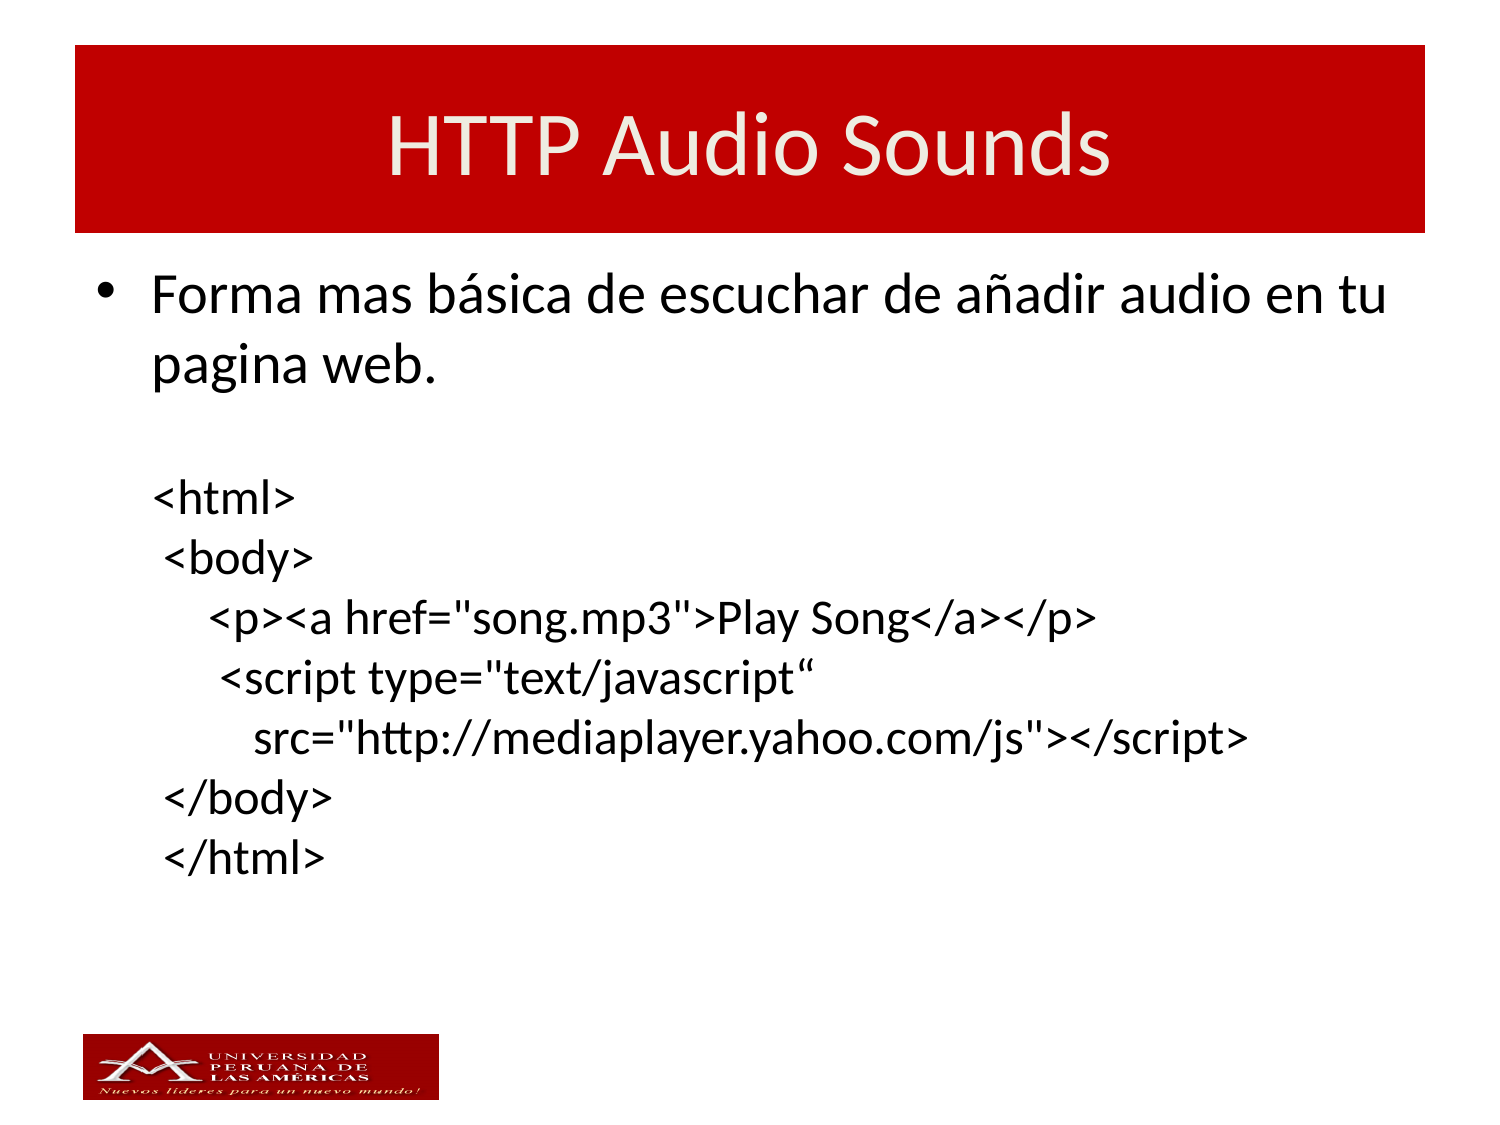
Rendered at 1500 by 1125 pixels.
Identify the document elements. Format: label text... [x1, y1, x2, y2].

picture [83, 1034, 439, 1100]
text_box Forma mas básica de escuchar de añadir audio en tu pagina web. <html> <body> <p><a href="song.mp3">Play Song</a></p> <script type="text/javascript“ src="http://mediaplayer.yahoo.com/js"></script> </body> </html> [80, 247, 1416, 893]
title HTTP Audio Sounds [75, 45, 1425, 233]
